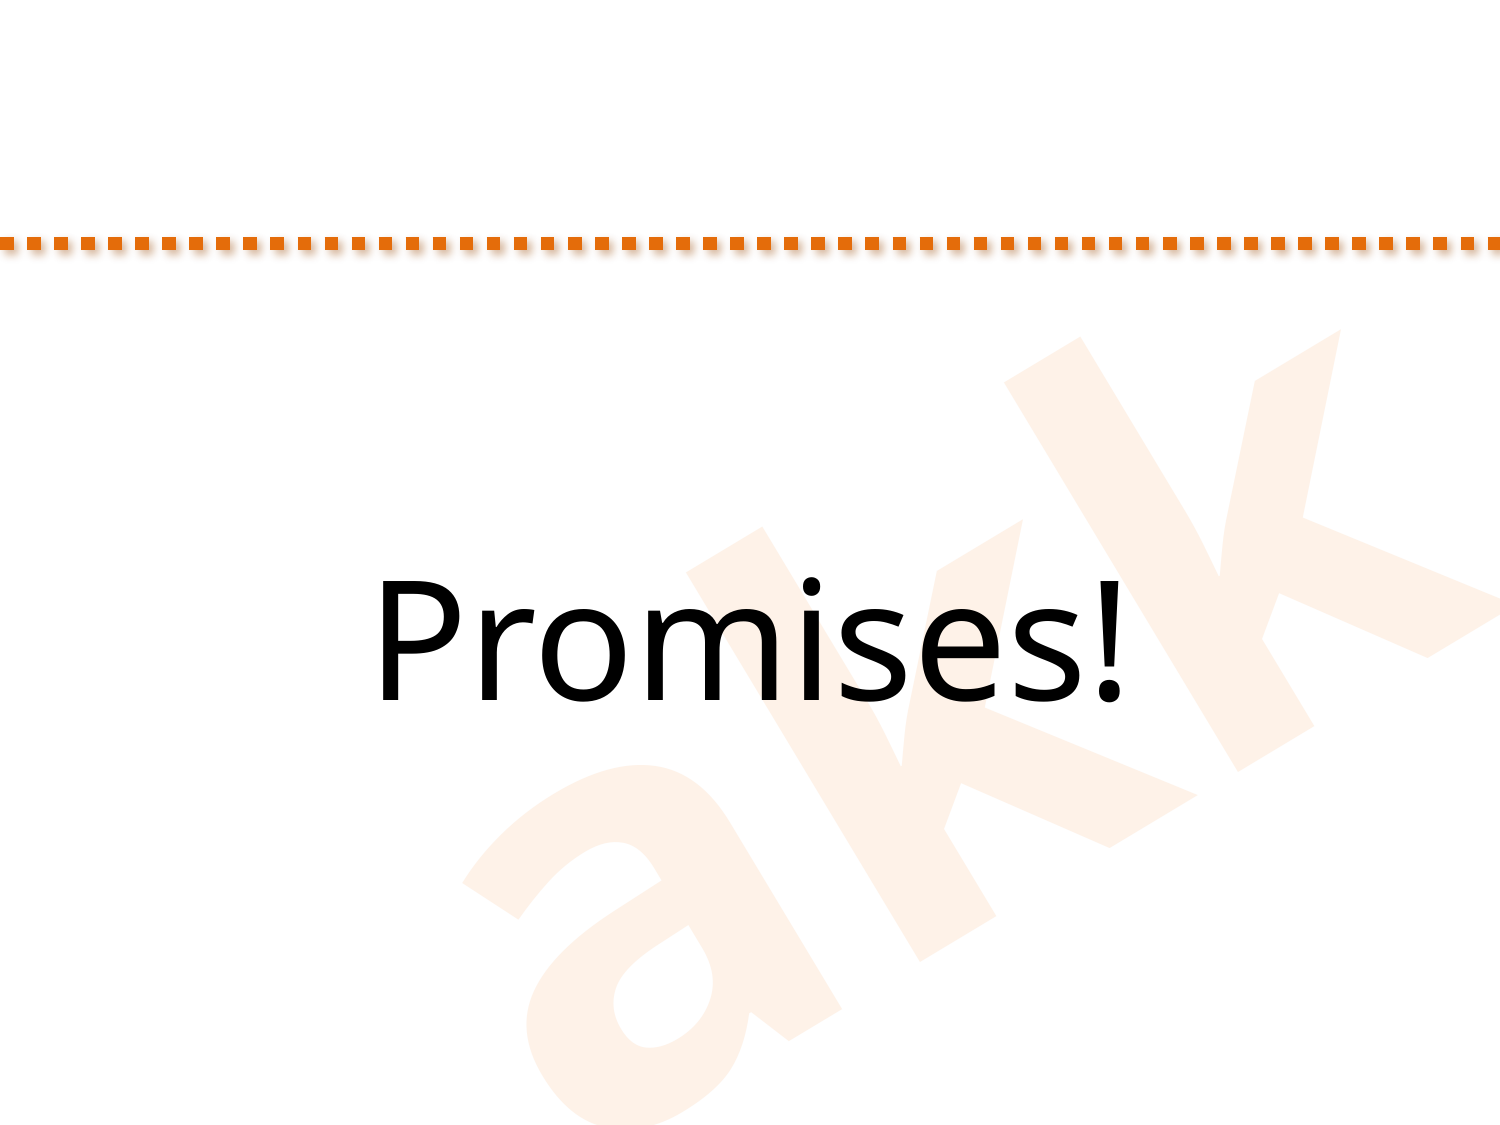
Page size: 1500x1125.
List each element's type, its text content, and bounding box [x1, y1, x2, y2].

list Promises! [75, 262, 1425, 1005]
